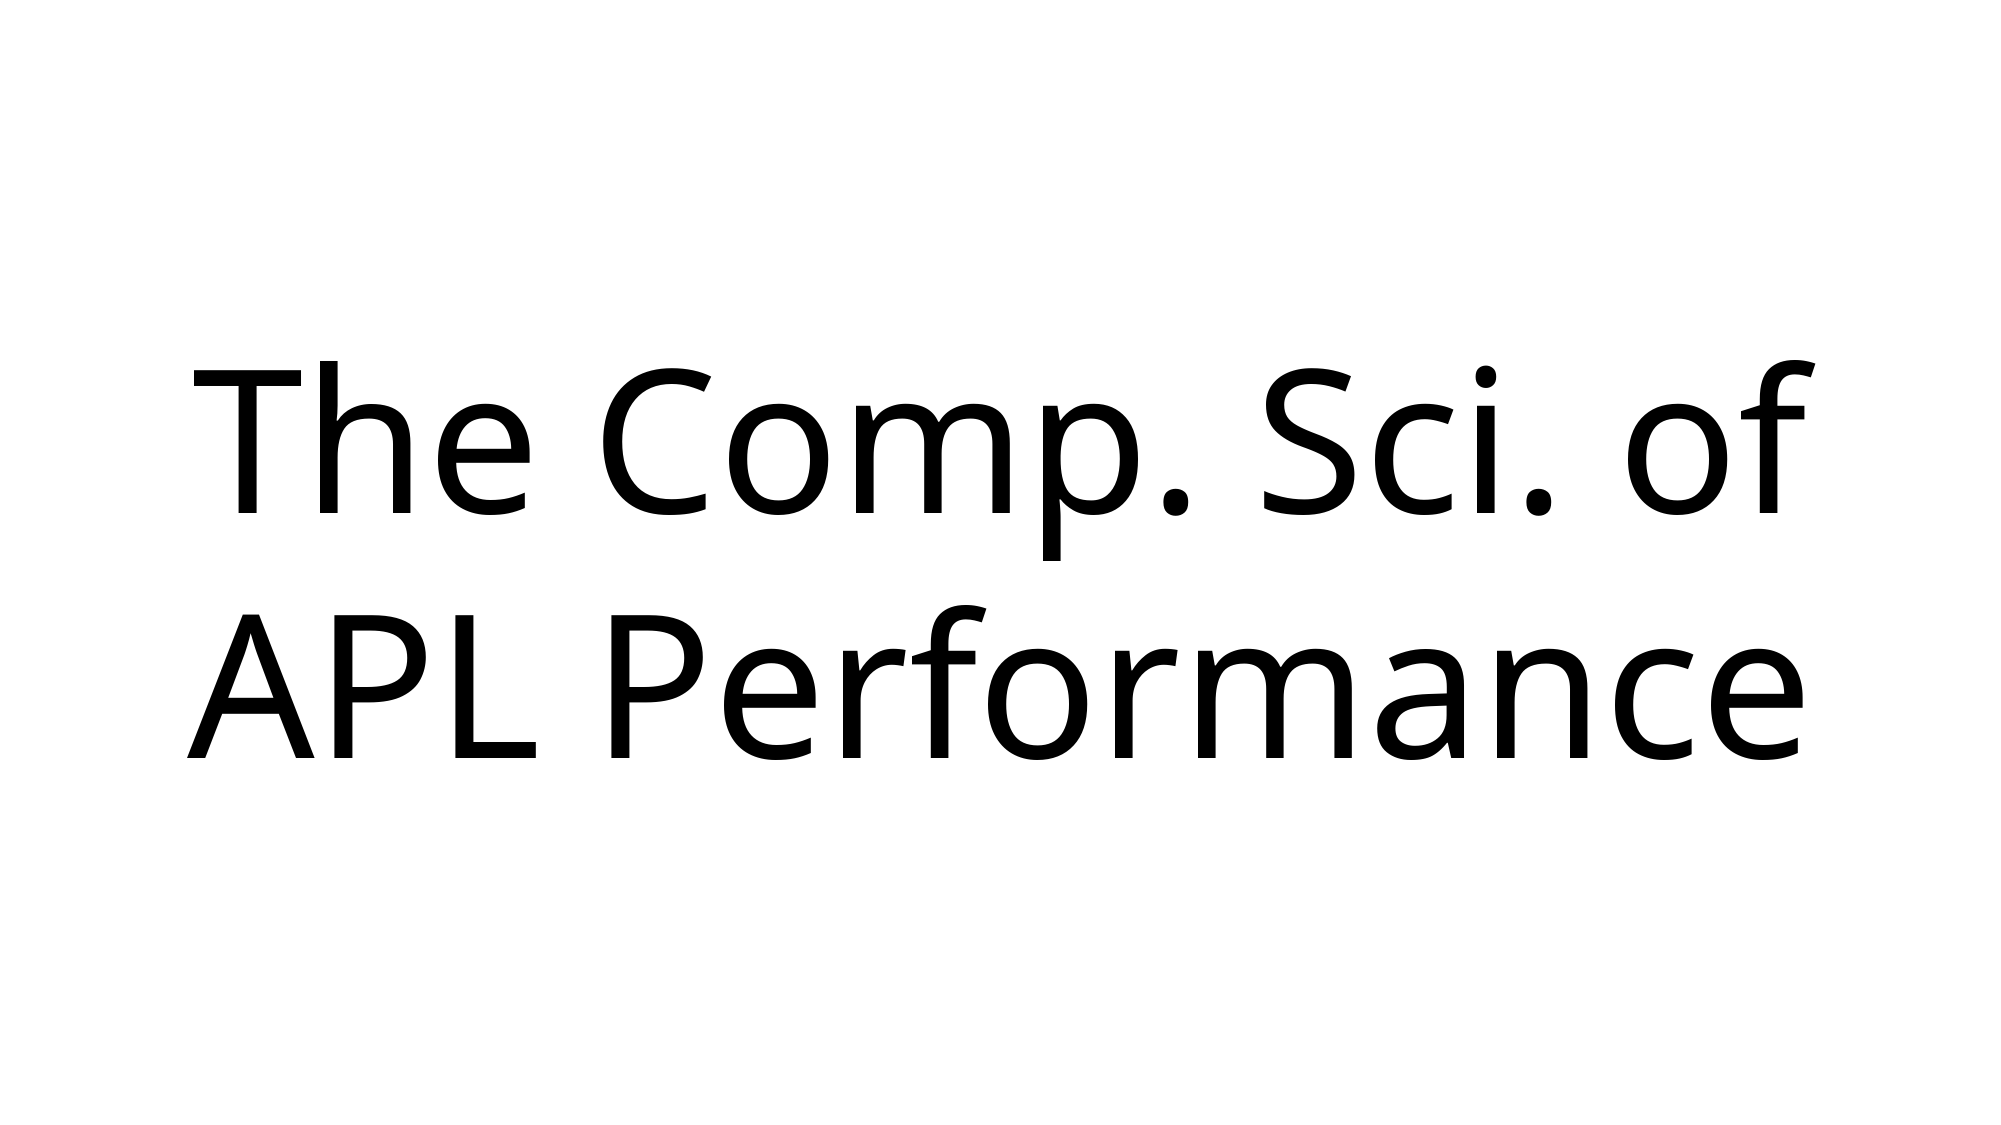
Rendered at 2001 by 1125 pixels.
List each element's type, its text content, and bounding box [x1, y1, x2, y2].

list The Comp. Sci. of APL Performance [0, 0, 2000, 1125]
